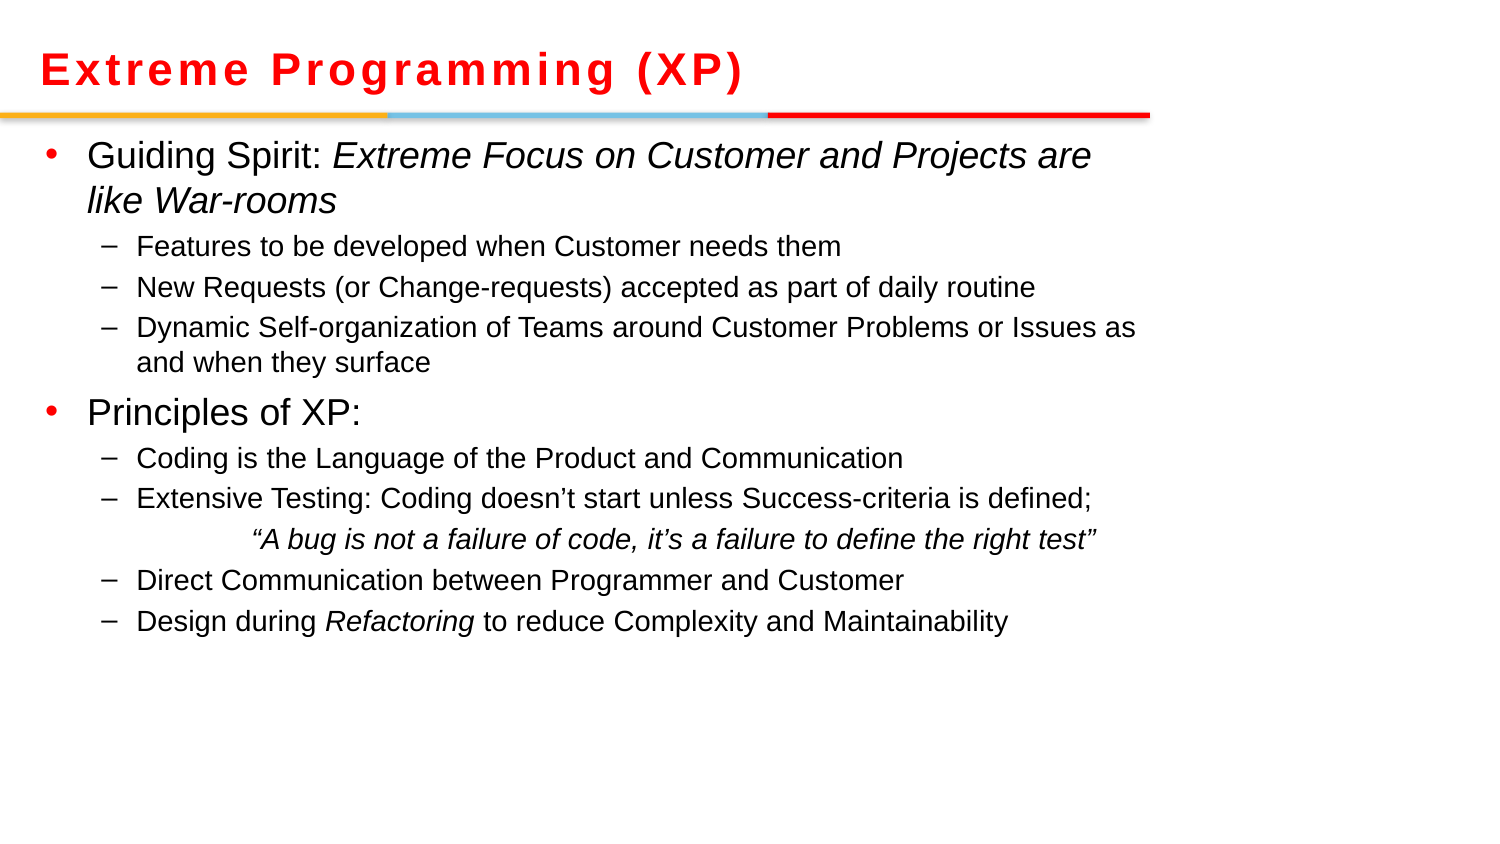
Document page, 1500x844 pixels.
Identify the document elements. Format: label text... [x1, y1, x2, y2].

list Extreme Programming (XP) [40, 19, 1113, 115]
list Guiding Spirit: Extreme Focus on Customer and Projects are like War-rooms Features to be developed when Customer needs them New Requests (or Change-requests) accepted as part of daily routine Dynamic Self-organization of Teams around Customer Problems or Issues as and when they surface Principles of XP: Coding is the Language of the Product and Communication Extensive Testing: Coding doesn’t start unless Success-criteria is defined; “A bug is not a failure of code, it’s a failure to define the right test” Direct Communication between Programmer and Customer Design during Refactoring to reduce Complexity and Maintainability [45, 123, 1147, 799]
